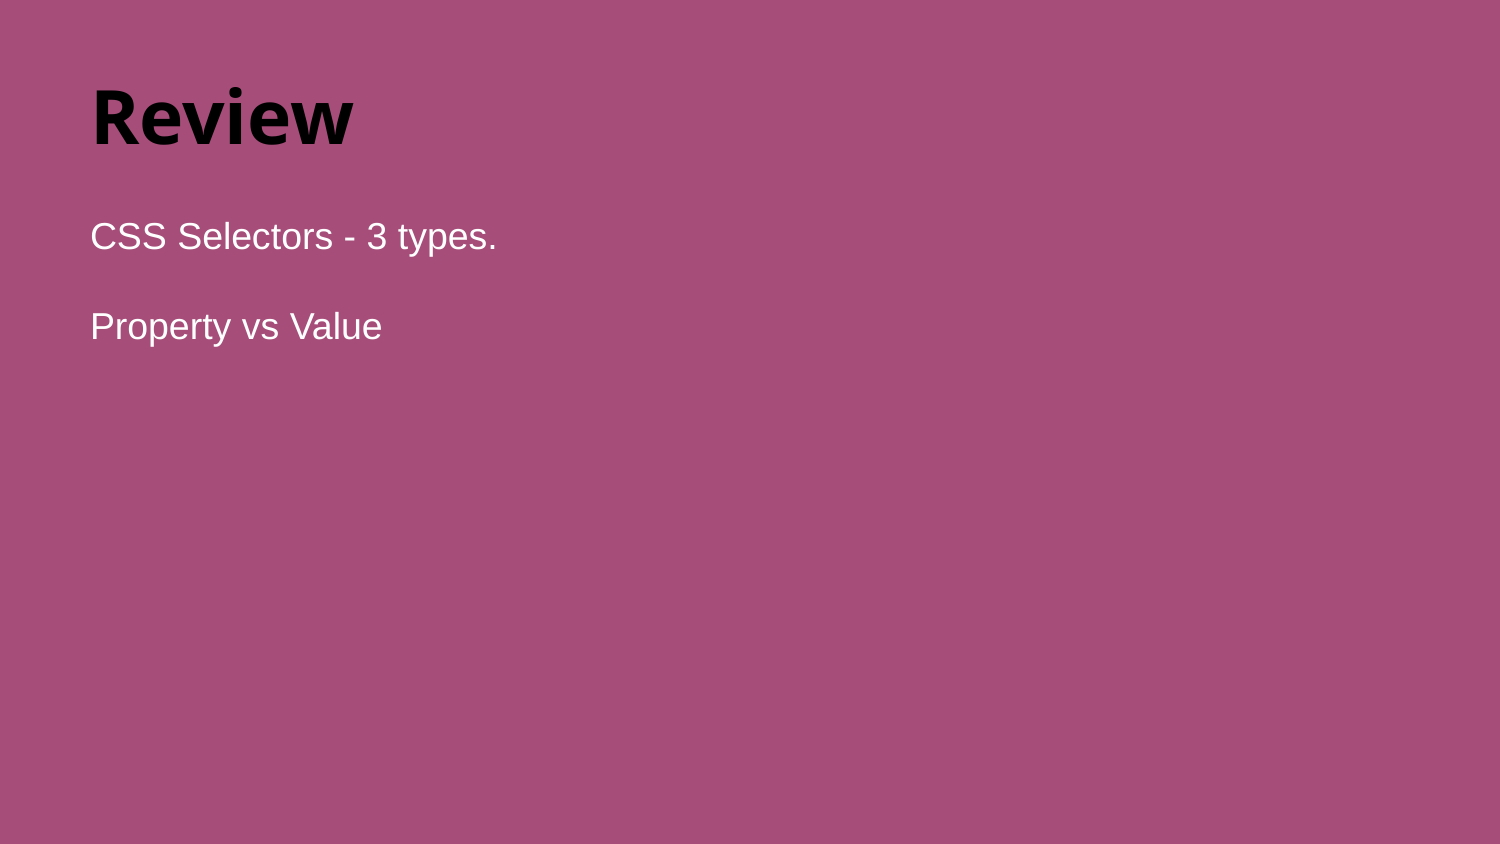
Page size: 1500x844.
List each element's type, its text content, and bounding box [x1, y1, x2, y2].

title Review [75, 33, 1425, 175]
list CSS Selectors - 3 types. Property vs Value [75, 196, 1425, 808]
